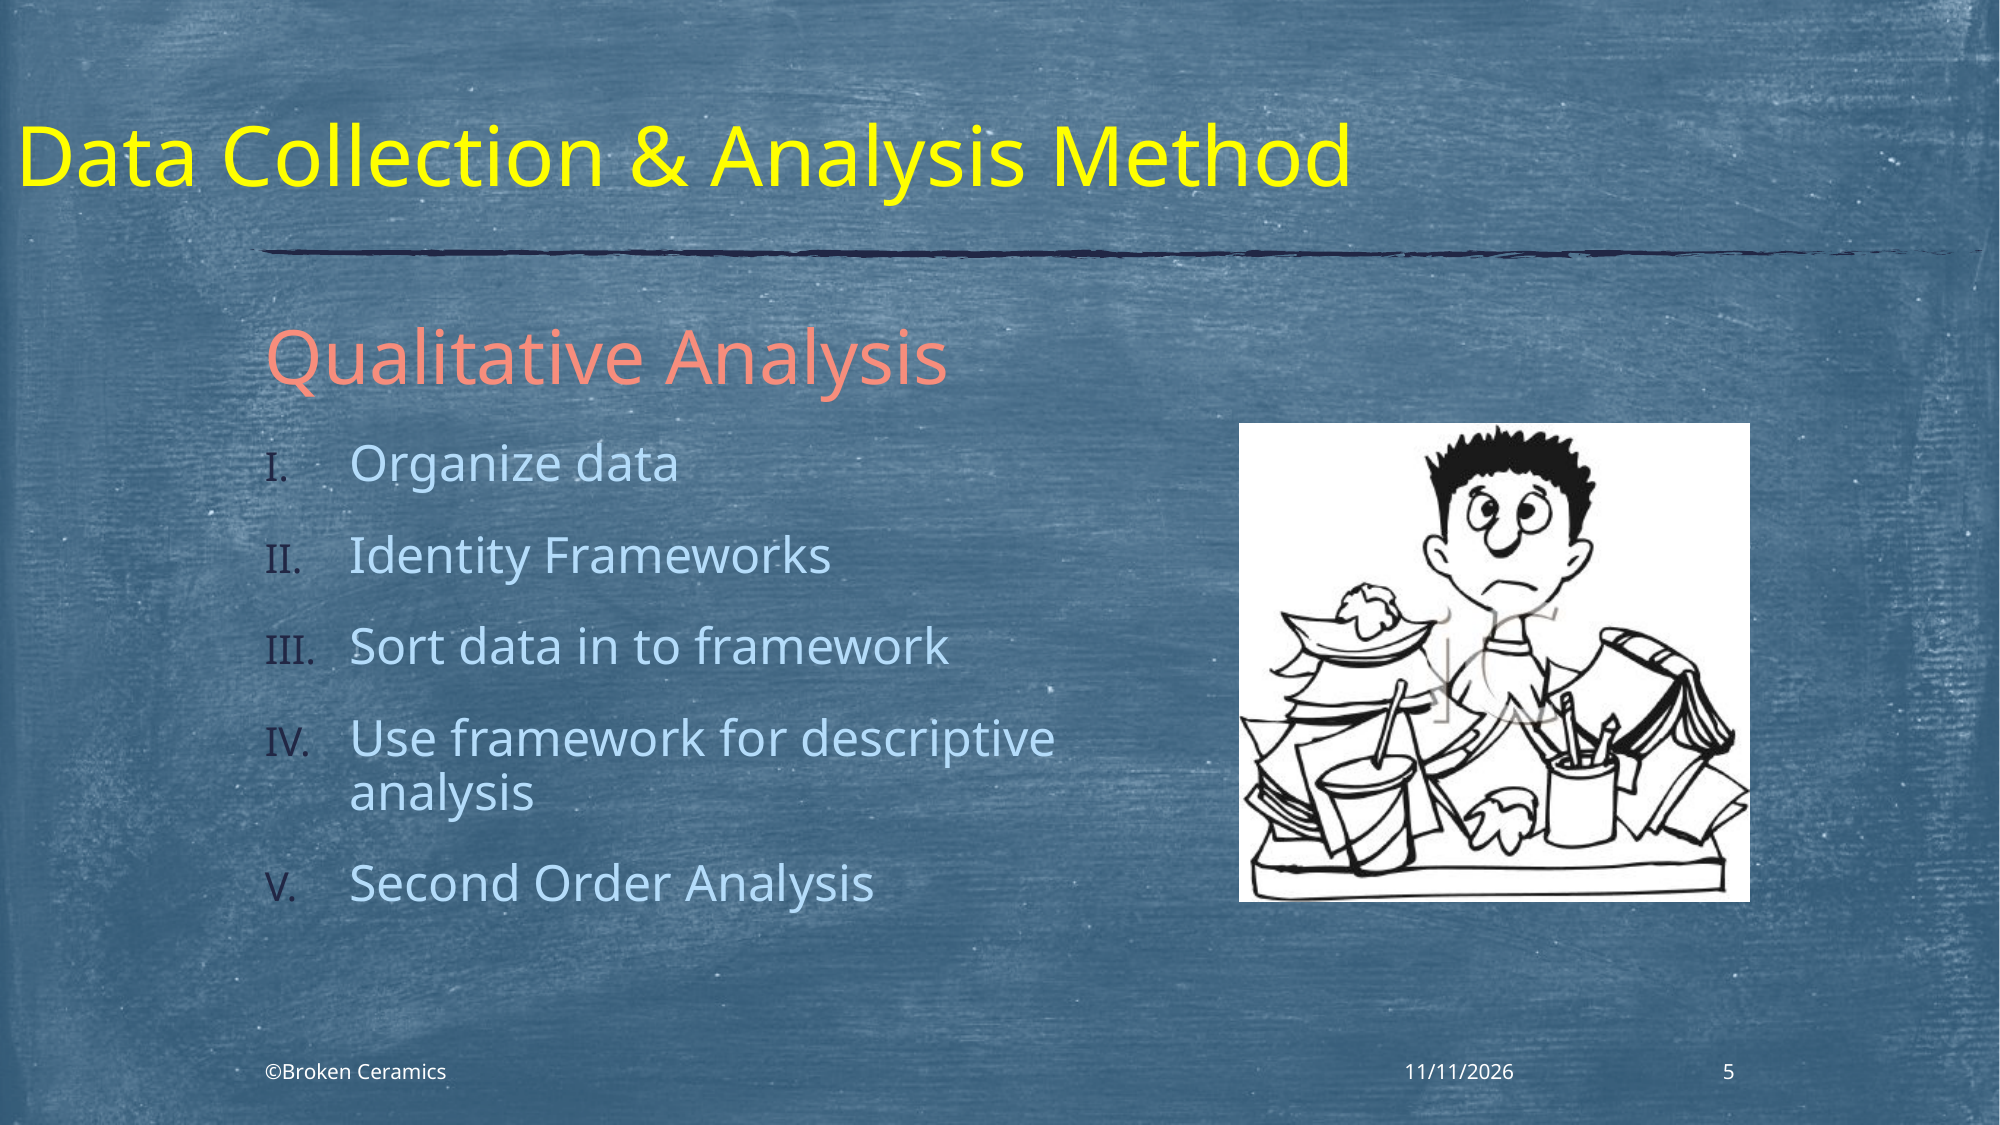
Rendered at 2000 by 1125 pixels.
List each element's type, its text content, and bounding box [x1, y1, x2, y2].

slide_number 5 [1562, 1050, 1750, 1096]
title Data Collection & Analysis Method [0, 45, 1500, 213]
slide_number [1324, 1050, 1529, 1096]
list Qualitative Analysis Organize data Identity Frameworks Sort data in to framework Use framework for descriptive analysis Second Order Analysis [249, 312, 1075, 1013]
picture [1239, 423, 1750, 902]
footer ©Broken Ceramics [249, 1050, 1288, 1096]
